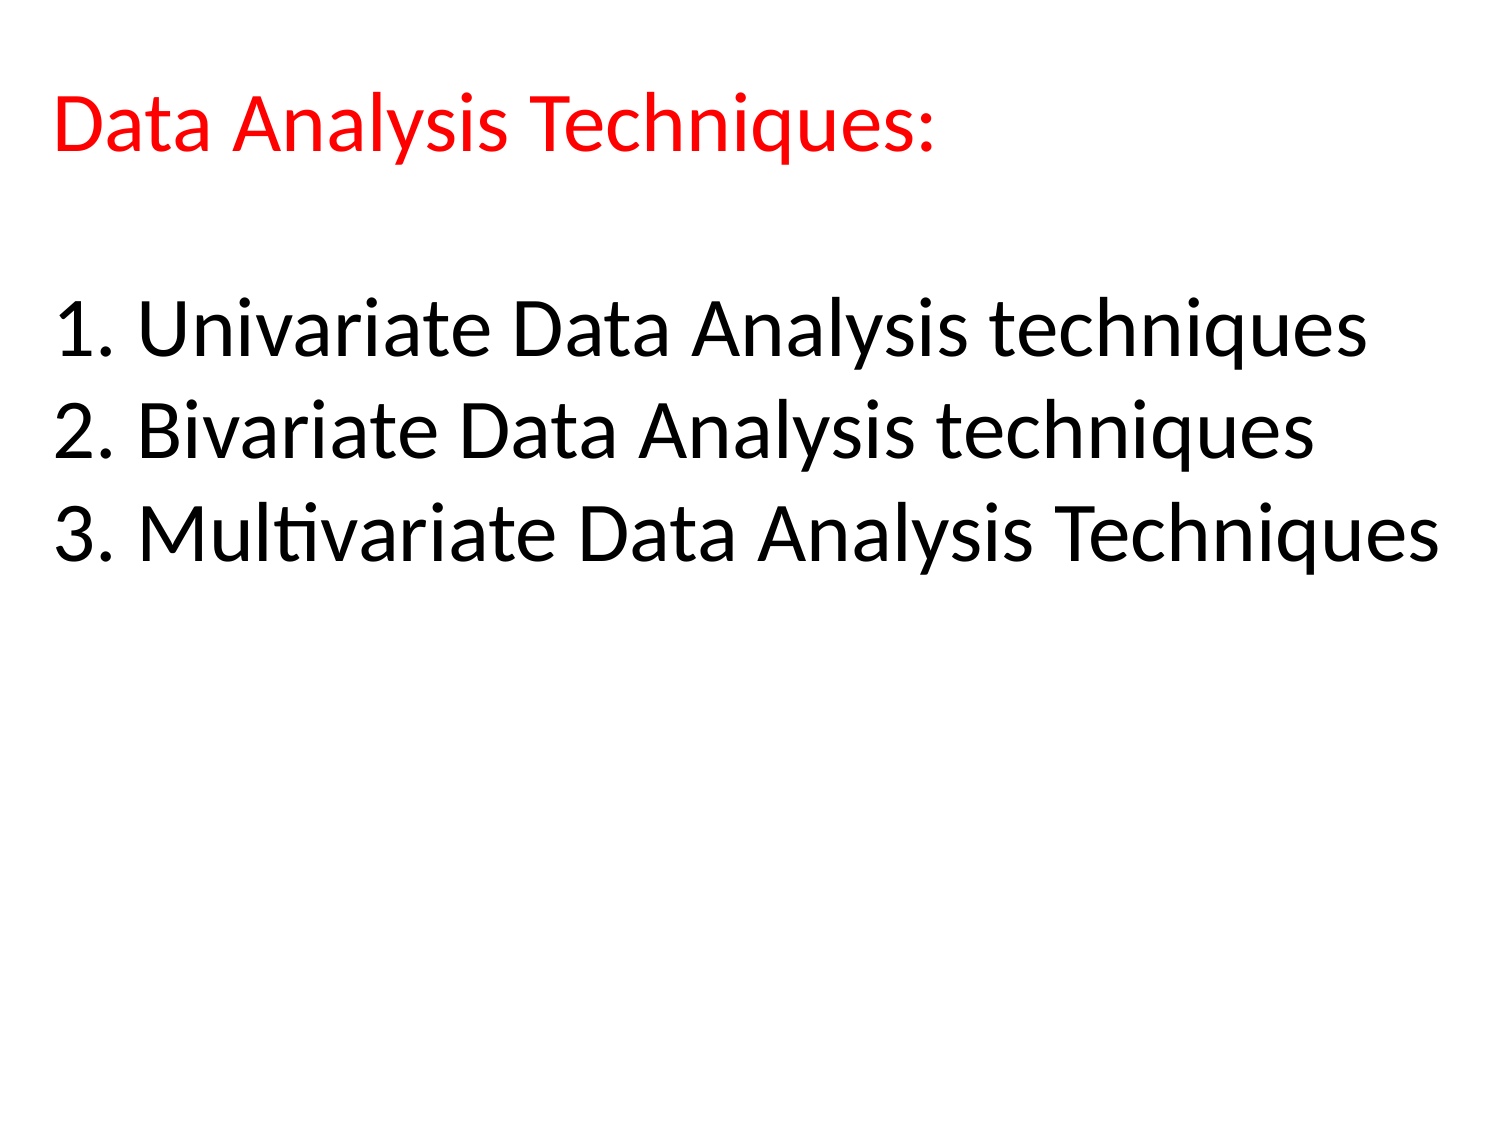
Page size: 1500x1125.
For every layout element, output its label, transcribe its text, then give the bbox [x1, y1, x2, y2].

title Data Analysis Techniques: 1. Univariate Data Analysis techniques 2. Bivariate Data Analysis techniques 3. Multivariate Data Analysis Techniques [37, 45, 1463, 600]
